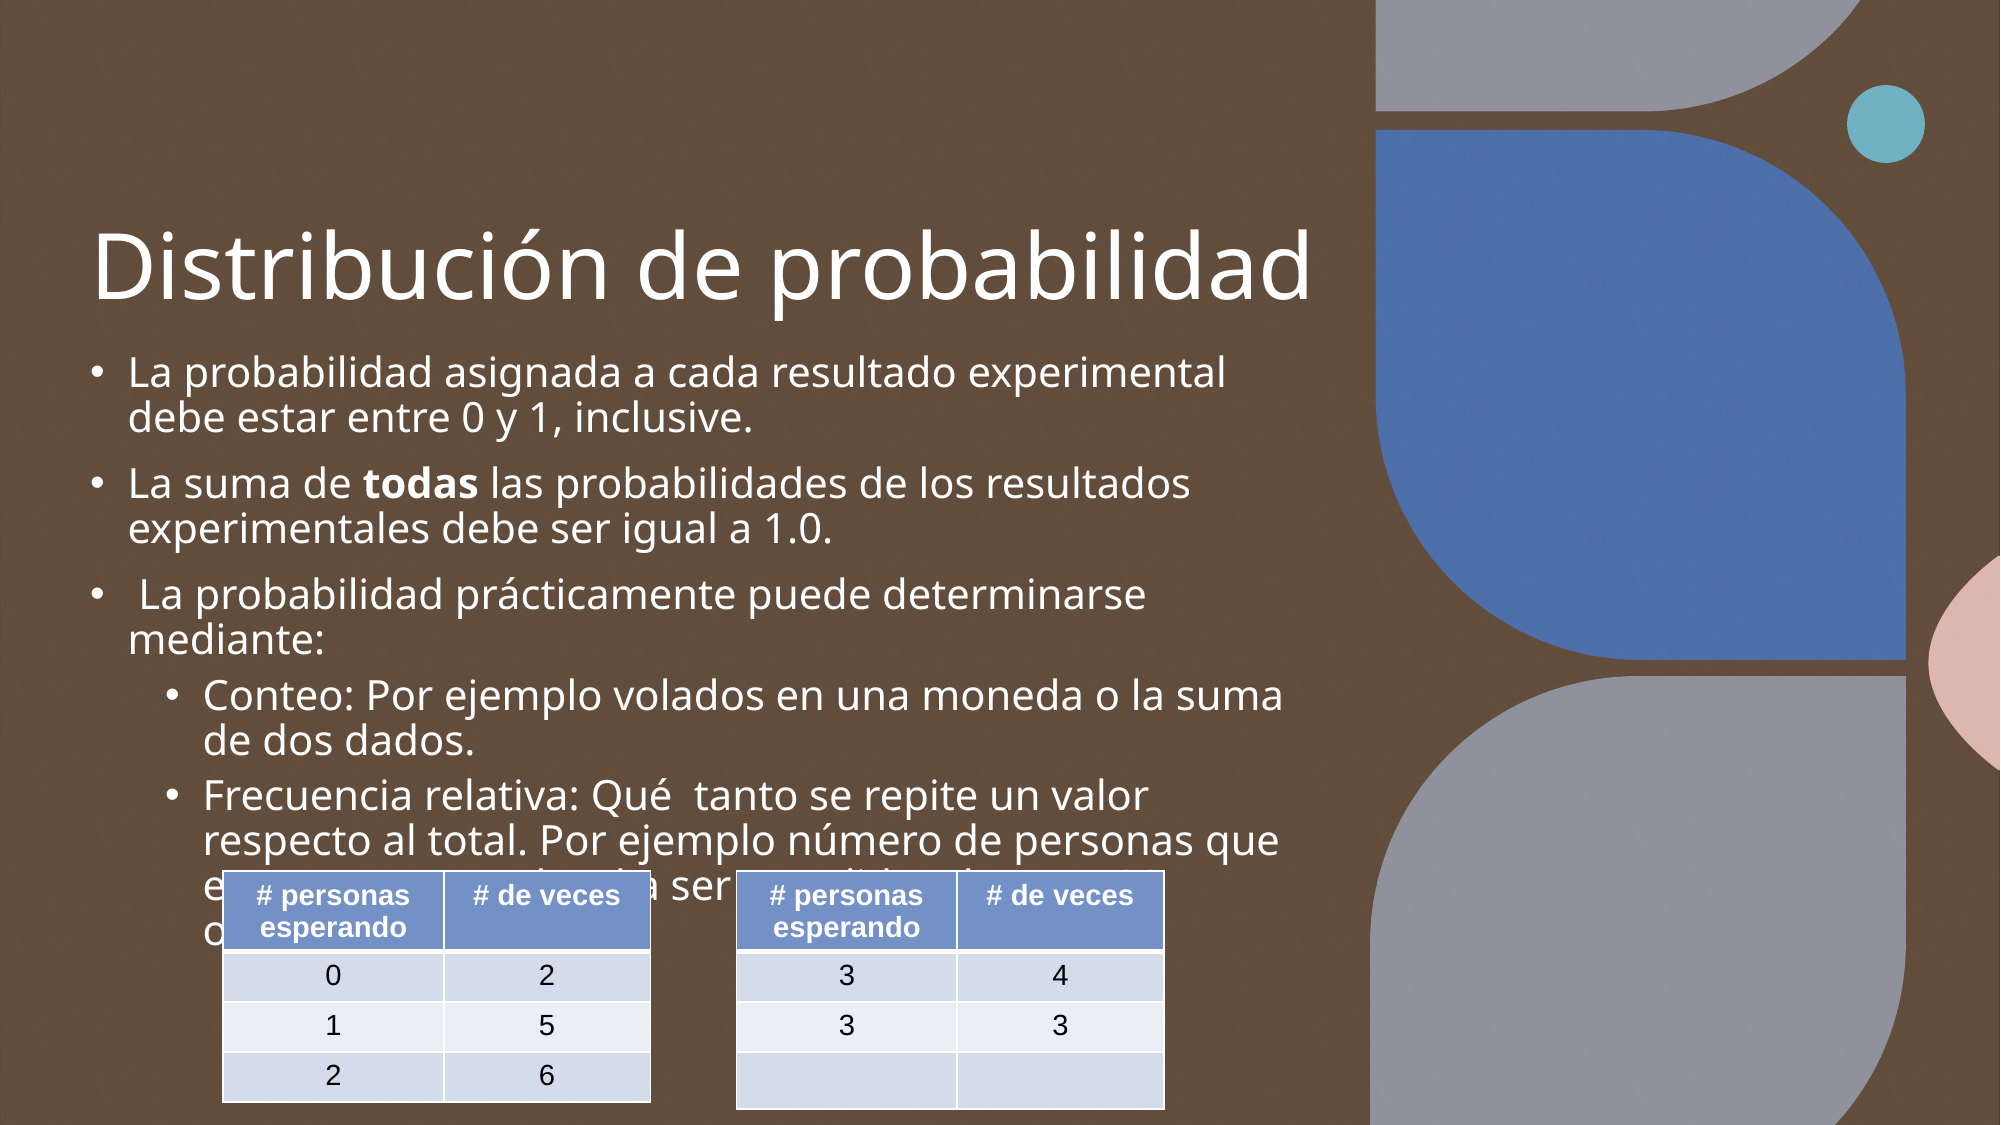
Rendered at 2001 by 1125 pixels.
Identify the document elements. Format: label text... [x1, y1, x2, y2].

table_cell 6 [445, 1053, 650, 1101]
table_cell 0 [224, 954, 443, 1001]
table_header # de veces [445, 872, 650, 949]
table_cell 2 [224, 1053, 443, 1101]
table_cell 4 [958, 954, 1163, 1001]
table_cell 3 [958, 1003, 1163, 1051]
list La probabilidad asignada a cada resultado experimental debe estar entre 0 y 1, inclusive. La suma de todas las probabilidades de los resultados experimentales debe ser igual a 1.0. La probabilidad prácticamente puede determinarse mediante: Conteo: Por ejemplo volados en una moneda o la suma de dos dados. Frecuencia relativa: Qué tanto se repite un valor respecto al total. Por ejemplo número de personas que esperaron en un local a ser atendidos durante 20 observaciones: [75, 343, 1336, 1014]
table_header # personas esperando [224, 872, 443, 949]
table_header # de veces [958, 872, 1163, 949]
table_cell [958, 1053, 1163, 1108]
table_header # personas esperando [737, 872, 956, 949]
table_cell 2 [445, 954, 650, 1001]
title Distribución de probabilidad [75, 109, 1336, 327]
table_cell 3 [737, 954, 956, 1001]
table_cell [737, 1053, 956, 1108]
table_cell 1 [224, 1003, 443, 1051]
table_cell 3 [737, 1003, 956, 1051]
table_cell 5 [445, 1003, 650, 1051]
